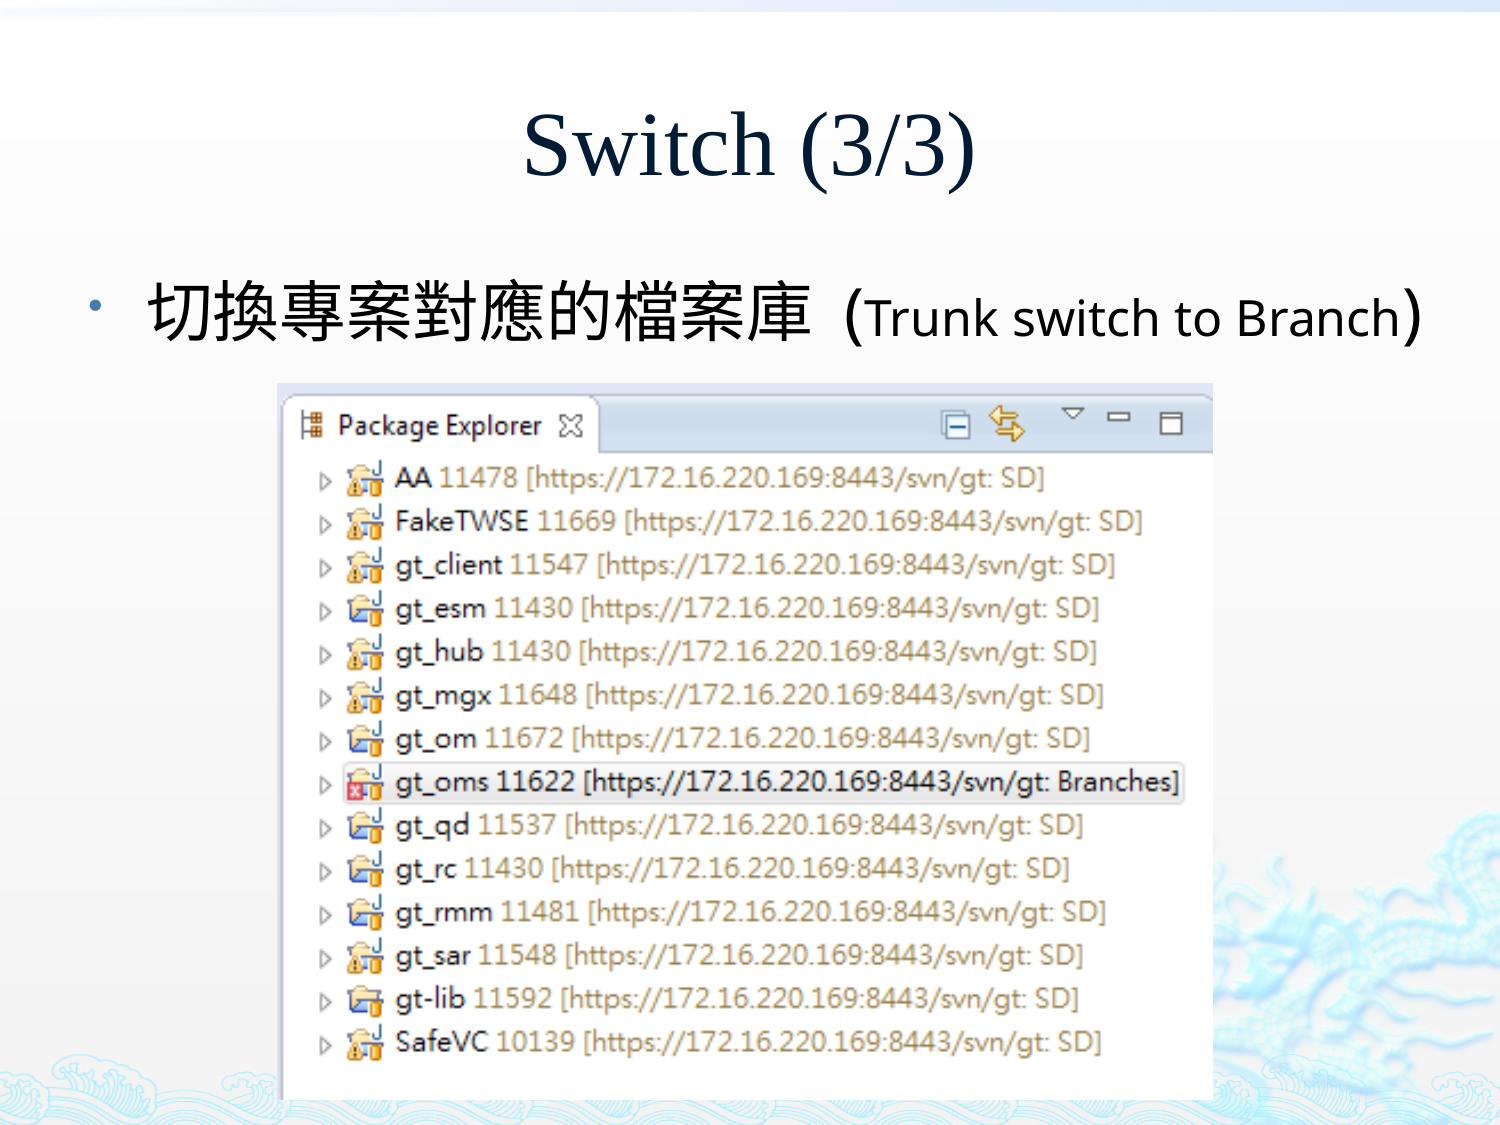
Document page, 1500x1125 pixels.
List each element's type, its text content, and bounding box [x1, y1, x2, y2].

title Switch (3/3) [75, 45, 1425, 233]
picture [276, 382, 1214, 1101]
list 切換專案對應的檔案庫 (Trunk switch to Branch) [75, 262, 1459, 1005]
